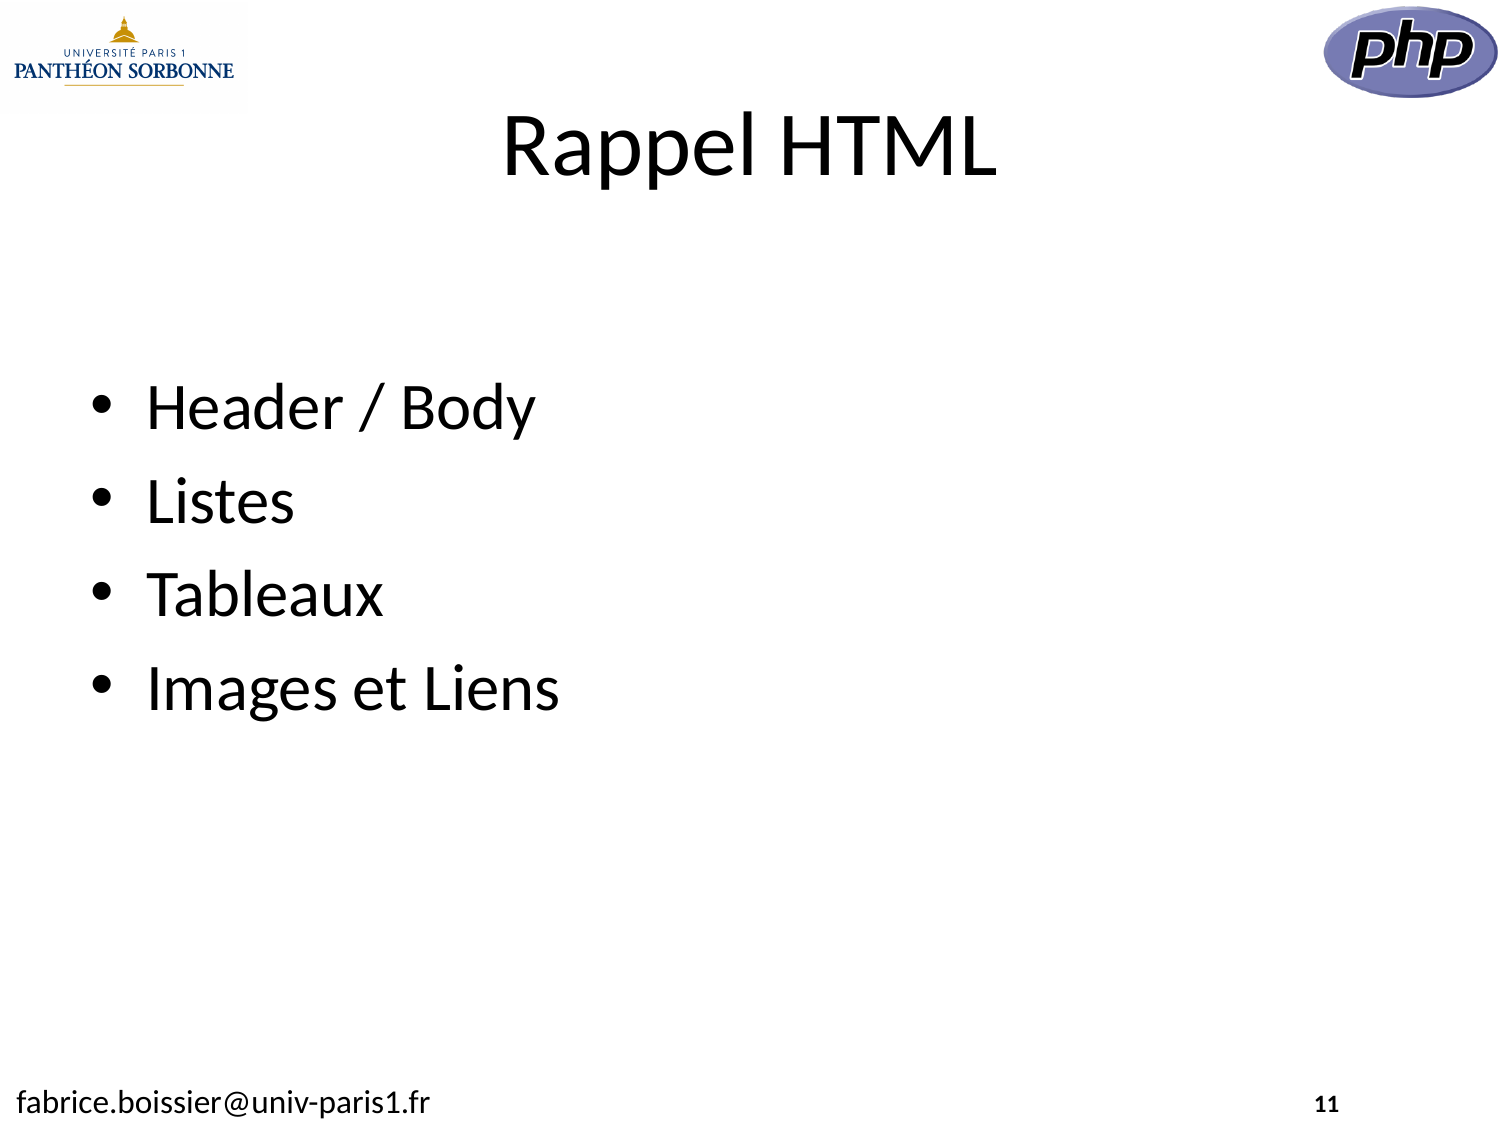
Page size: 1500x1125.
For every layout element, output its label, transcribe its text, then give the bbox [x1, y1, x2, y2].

picture [0, 2, 248, 114]
slide_number 11 [1151, 1072, 1500, 1125]
title Rappel HTML [75, 45, 1425, 233]
picture [1321, 0, 1500, 119]
list Header / Body Listes Tableaux Images et Liens [75, 262, 1425, 1005]
